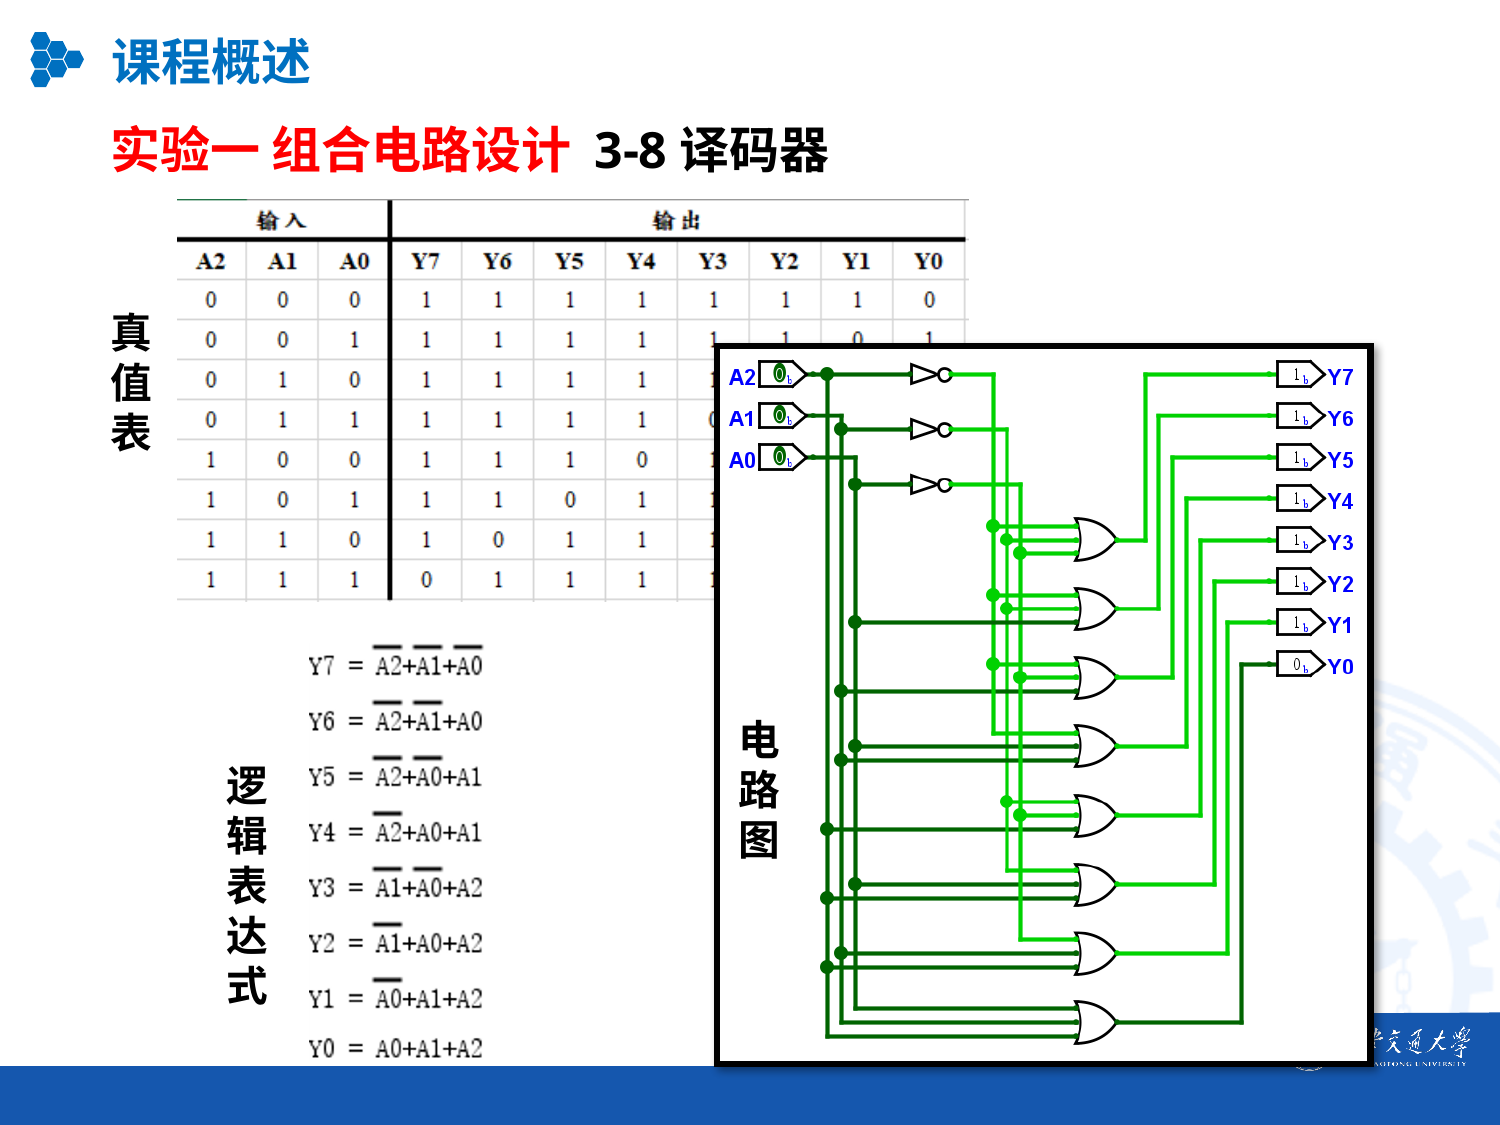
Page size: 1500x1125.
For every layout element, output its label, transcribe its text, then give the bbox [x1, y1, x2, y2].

text_box 课程概述 [96, 22, 327, 98]
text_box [719, 349, 1368, 1061]
text_box 实验一 组合电路设计 3-8译码器 [95, 111, 1443, 186]
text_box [95, 199, 969, 602]
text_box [211, 642, 486, 1061]
